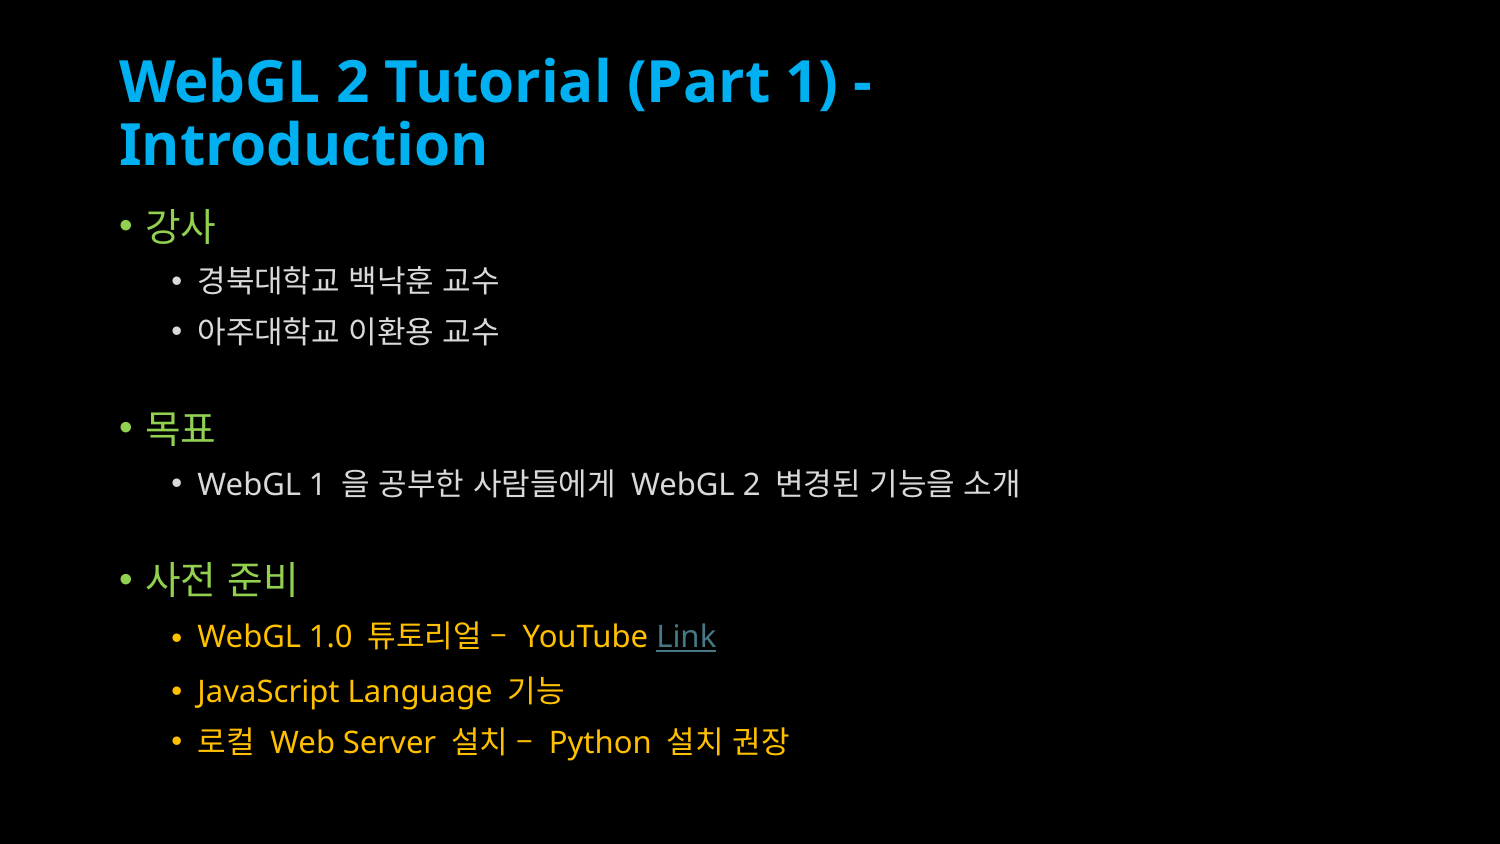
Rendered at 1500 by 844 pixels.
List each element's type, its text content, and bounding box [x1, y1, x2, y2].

title WebGL 2 Tutorial (Part 1) - Introduction [104, 49, 1270, 181]
list 강사 경북대학교 백낙훈 교수 아주대학교 이환용 교수 목표 WebGL 1 을 공부한 사람들에게 WebGL 2 변경된 기능을 소개 사전 준비 WebGL 1.0 튜토리얼 – YouTube Link JavaScript Language 기능 로컬 Web Server 설치 – Python 설치 권장 [104, 190, 1302, 772]
